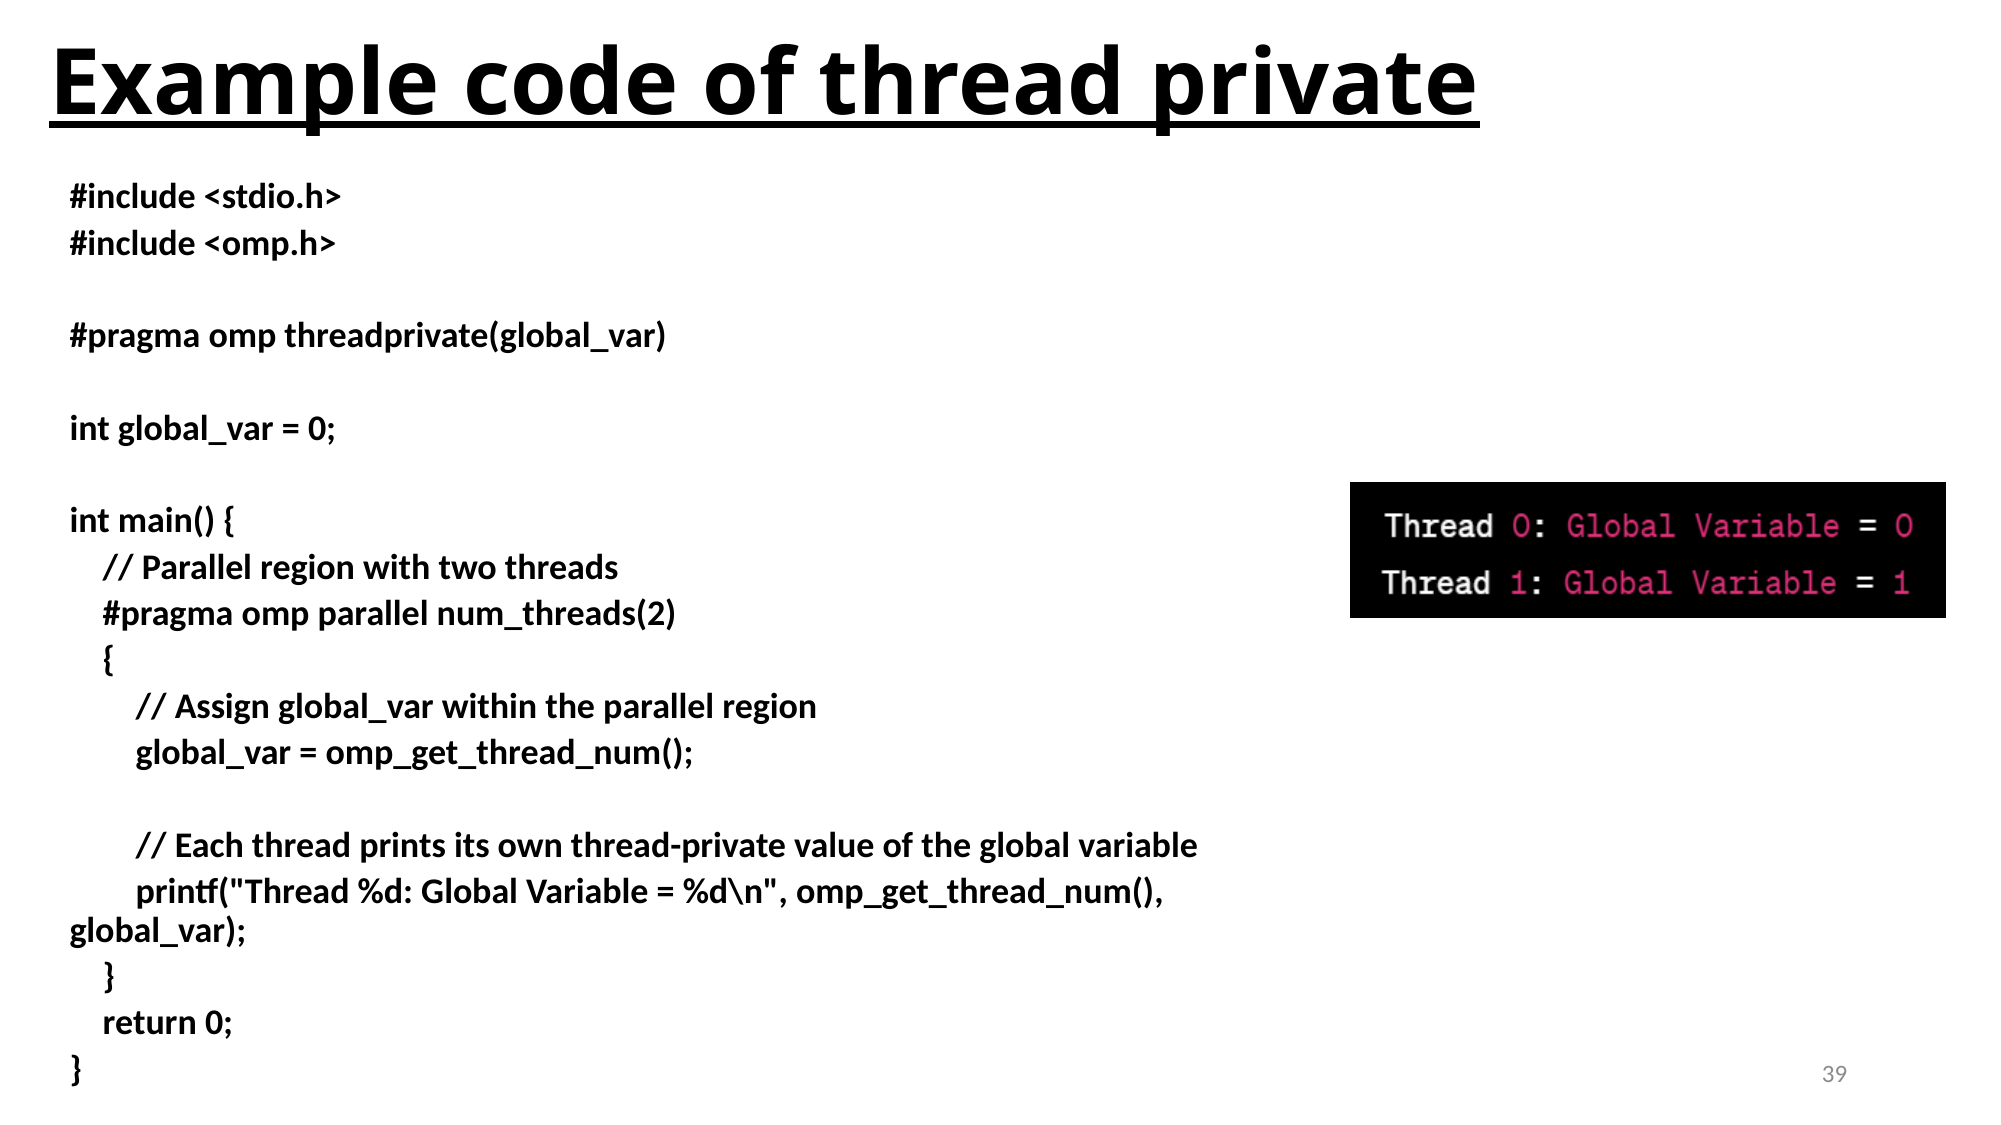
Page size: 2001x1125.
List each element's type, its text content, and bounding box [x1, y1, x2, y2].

slide_number 39 [1412, 1042, 1863, 1103]
list #include <stdio.h> #include <omp.h> #pragma omp threadprivate(global_var) int global_var = 0; int main() { // Parallel region with two threads #pragma omp parallel num_threads(2) { // Assign global_var within the parallel region global_var = omp_get_thread_num(); // Each thread prints its own thread-private value of the global variable printf("Thread %d: Global Variable = %d\n", omp_get_thread_num(), global_var); } return 0; } [54, 170, 1329, 1101]
title Example code of thread private [34, 23, 1930, 146]
picture [1349, 482, 1946, 618]
